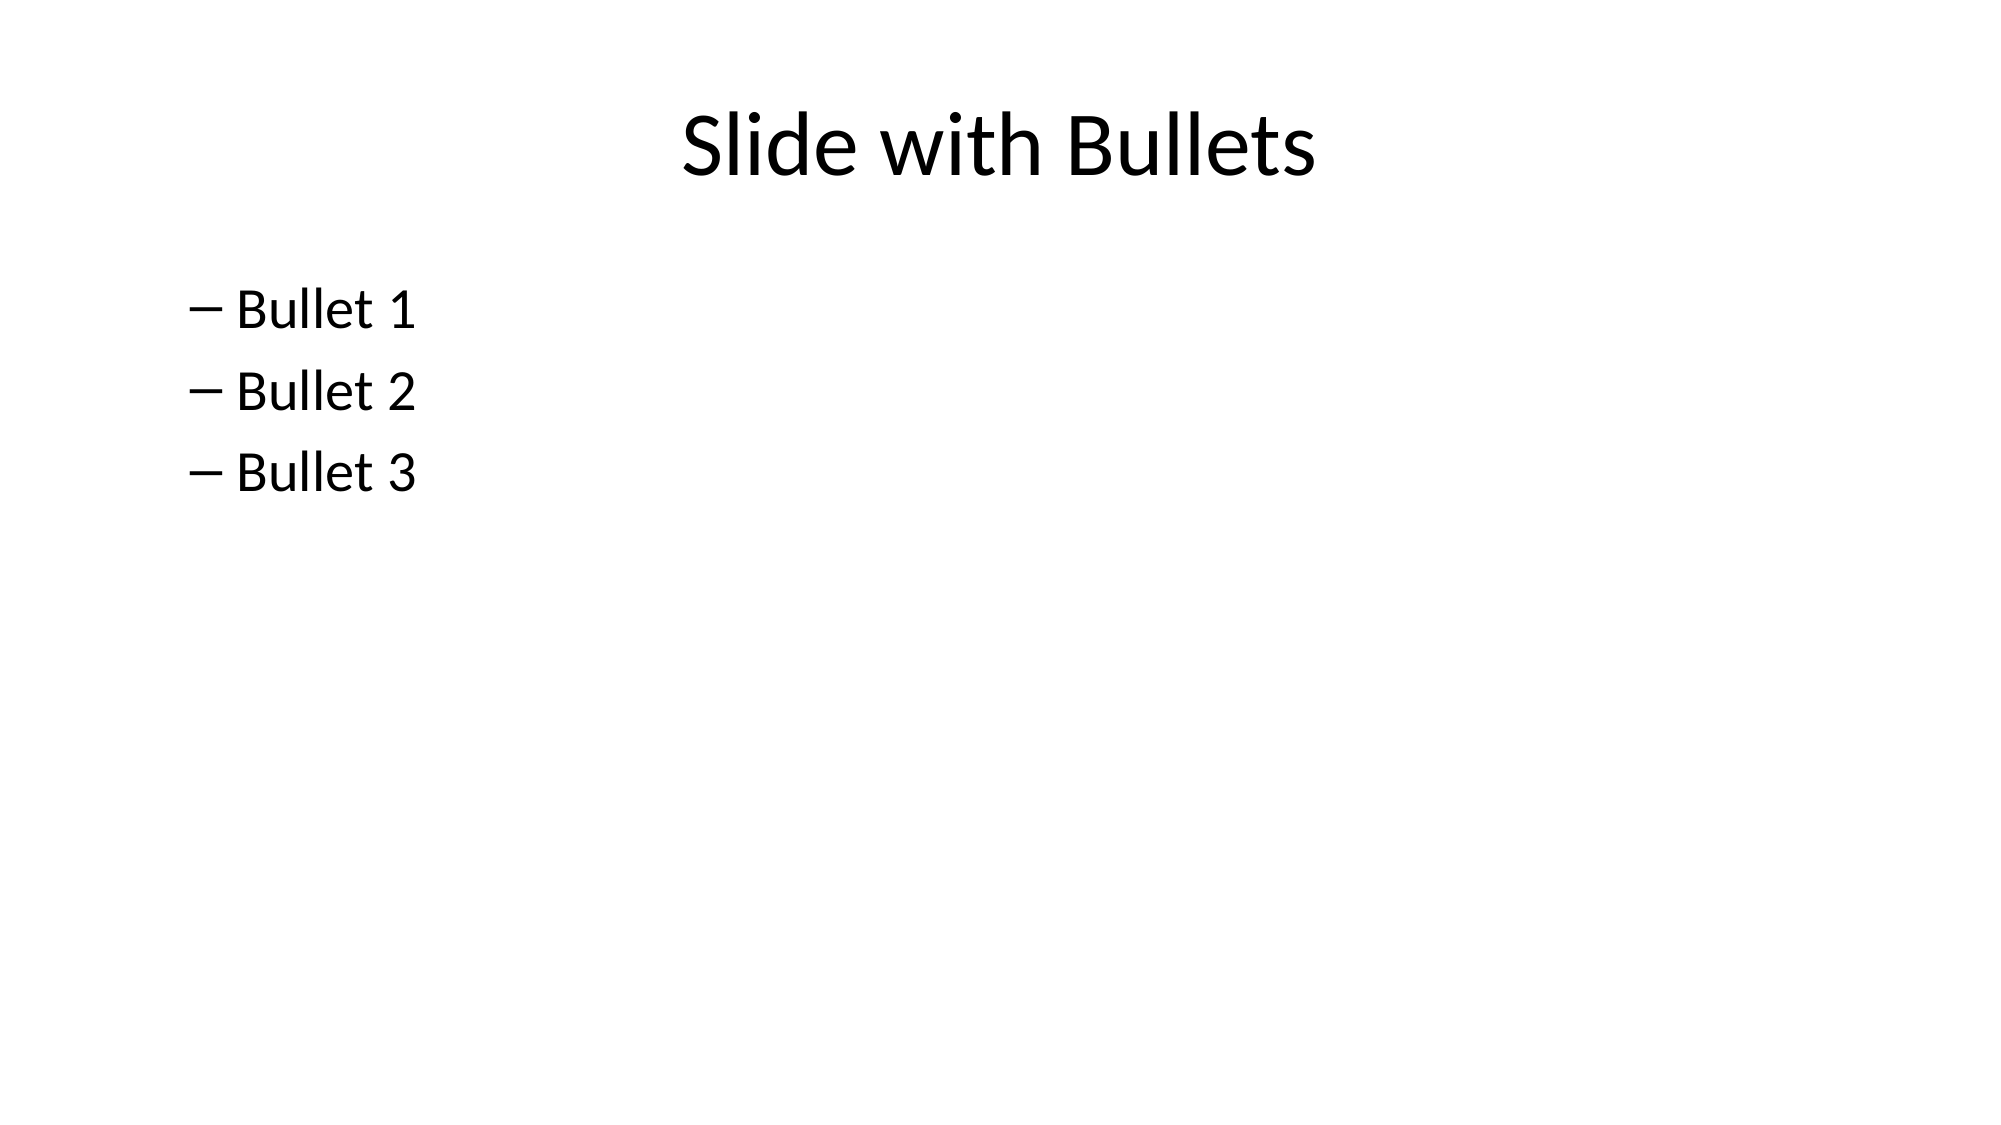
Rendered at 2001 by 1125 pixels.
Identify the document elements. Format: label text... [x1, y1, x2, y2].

list Bullet 1 Bullet 2 Bullet 3 [99, 262, 1900, 1005]
title Slide with Bullets [99, 45, 1900, 233]
